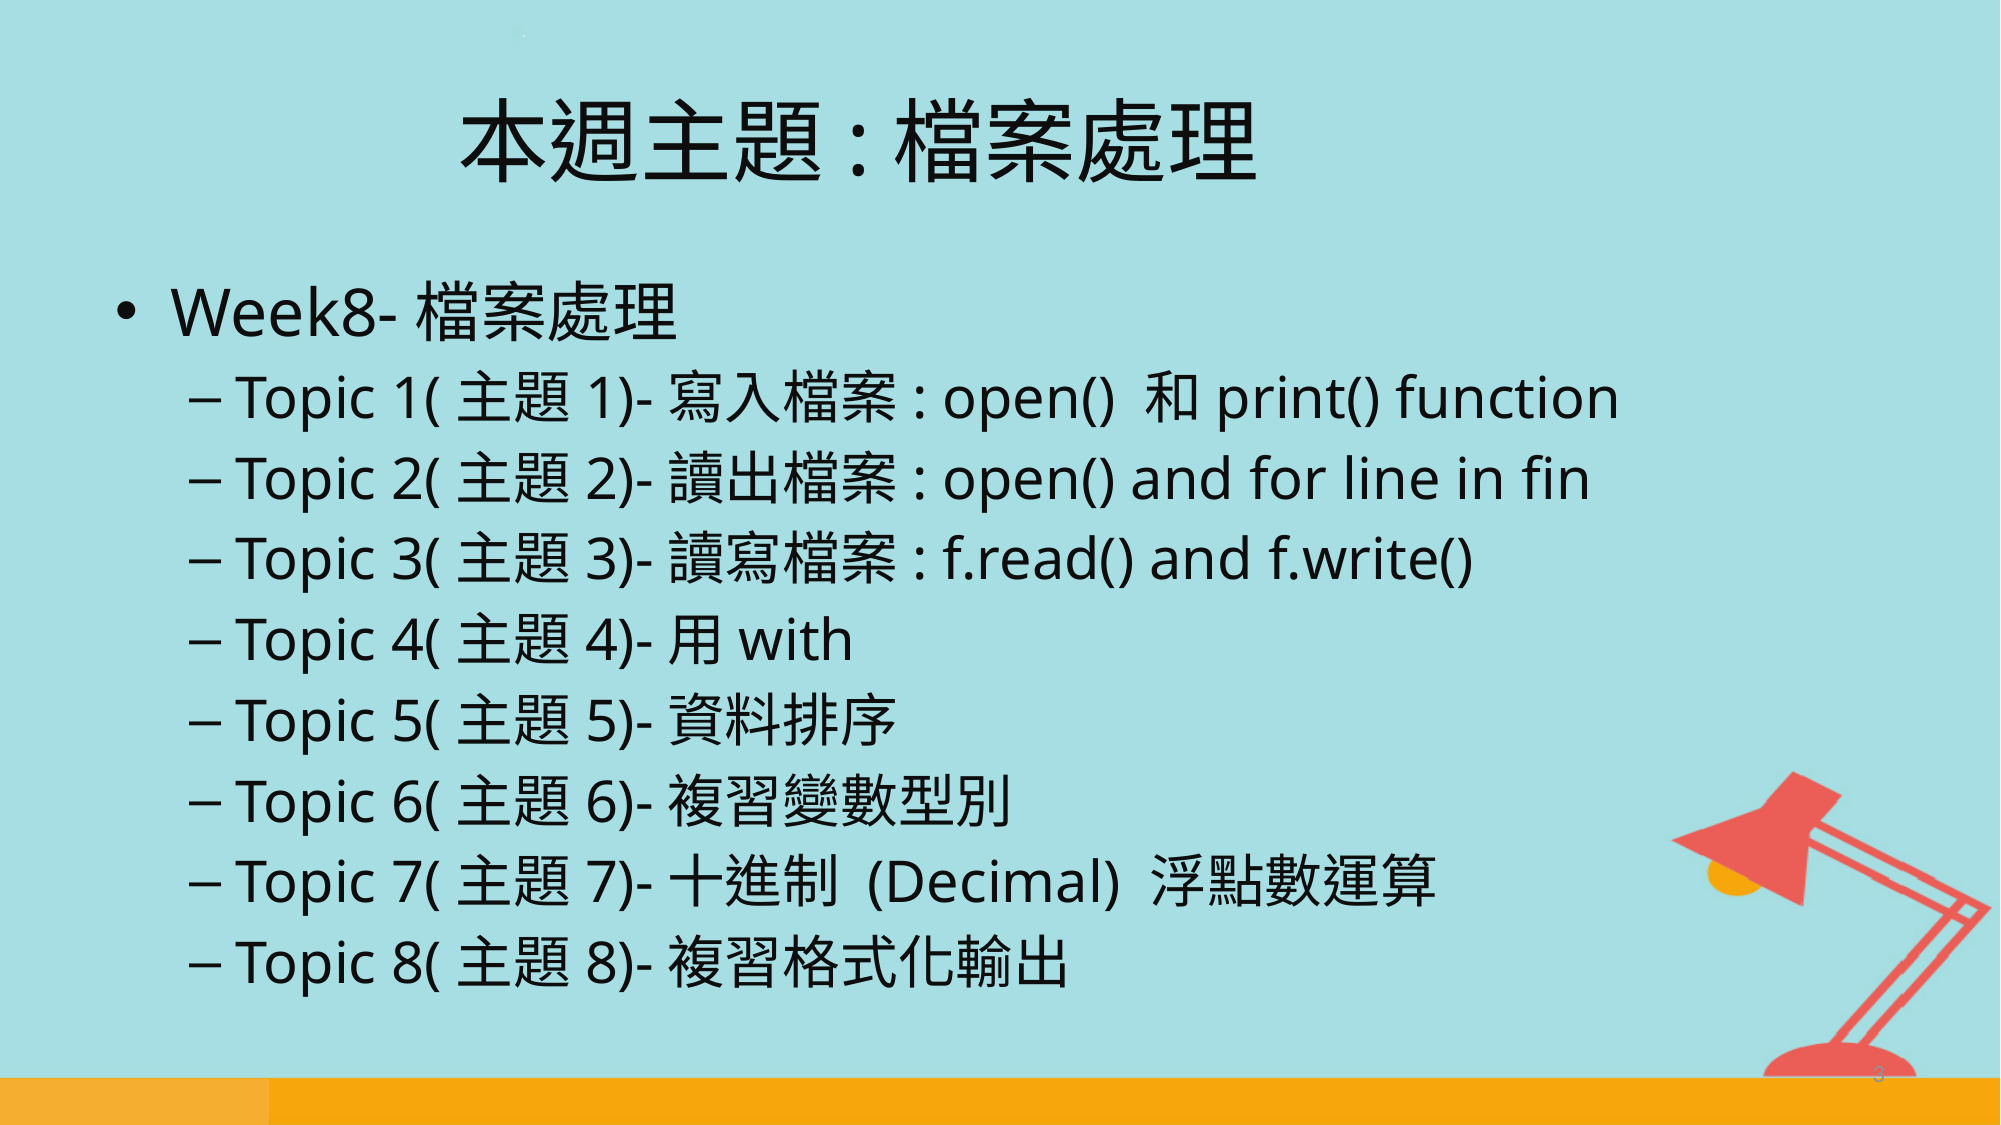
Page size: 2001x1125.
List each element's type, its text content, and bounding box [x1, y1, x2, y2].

list Week8-檔案處理 Topic 1(主題1)-寫入檔案: open() 和print() function Topic 2(主題2)-讀出檔案: open() and for line in fin Topic 3(主題3)-讀寫檔案: f.read() and f.write() Topic 4(主題4)-用with Topic 5(主題5)-資料排序 Topic 6(主題6)-複習變數型別 Topic 7(主題7)-十進制 (Decimal) 浮點數運算 Topic 8(主題8)-複習格式化輸出 [99, 262, 1850, 1005]
picture [0, 0, 2001, 1125]
title 本週主題:檔案處理 [99, 45, 1617, 233]
slide_number 3 [1433, 1042, 1900, 1103]
